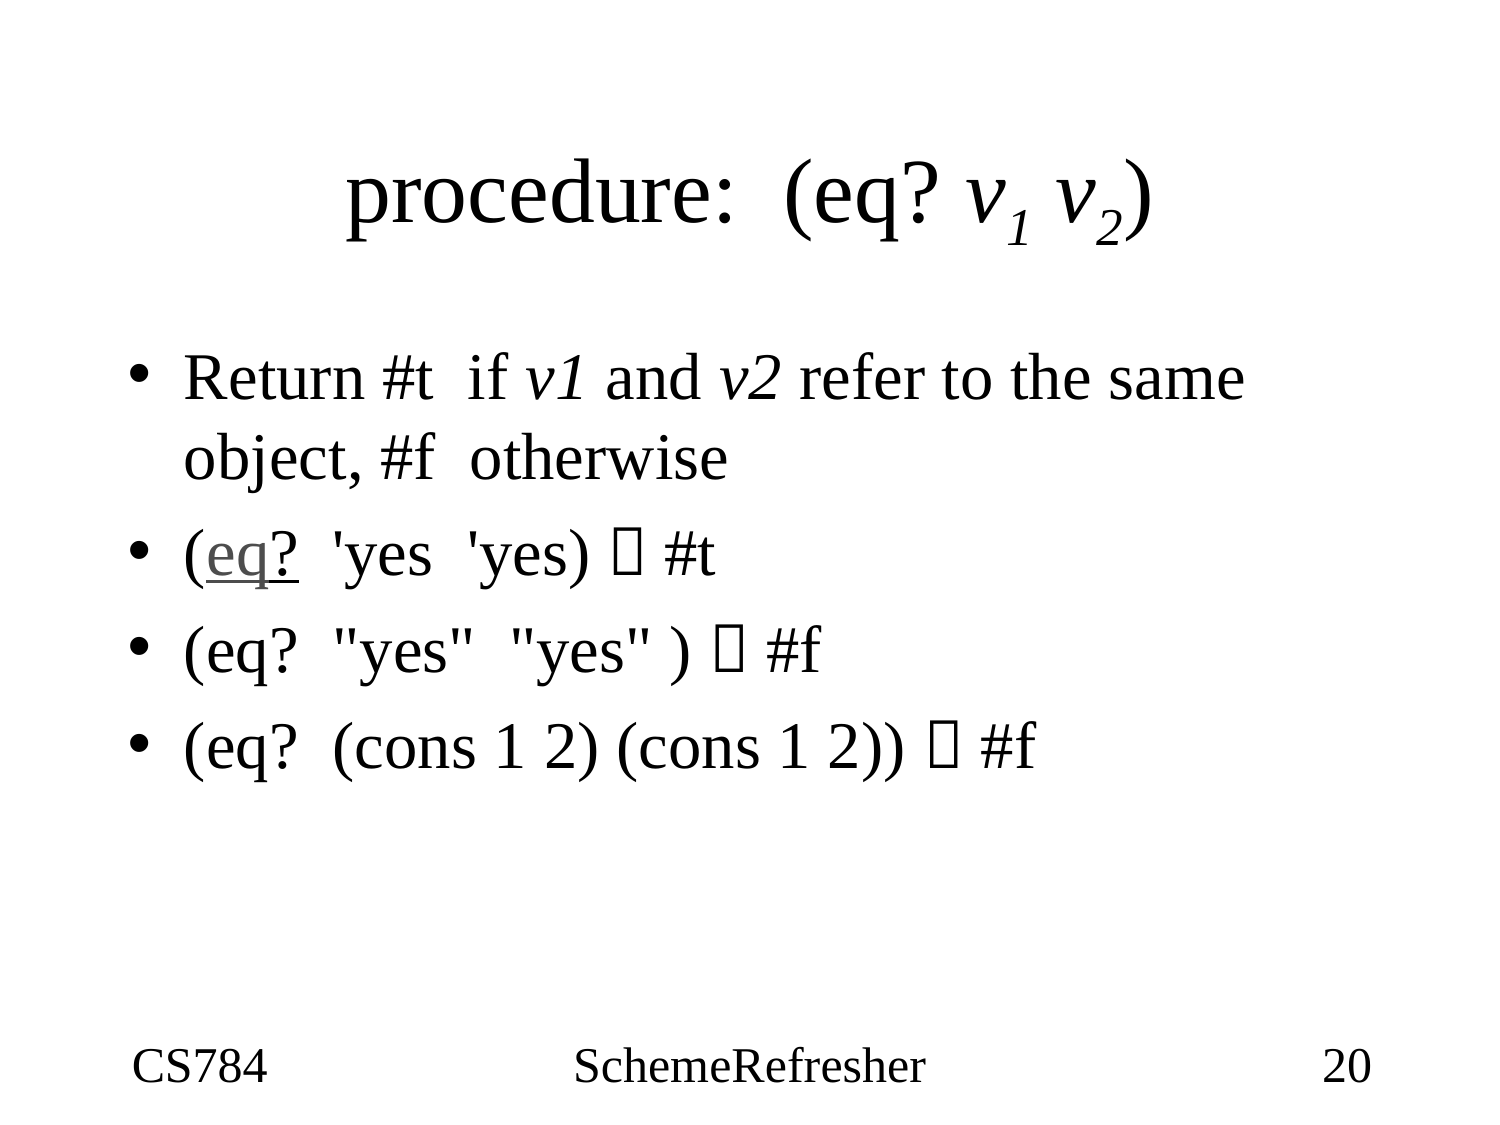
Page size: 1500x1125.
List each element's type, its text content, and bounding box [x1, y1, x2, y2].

slide_number CS784 [112, 994, 288, 1125]
slide_number 20 [1074, 1024, 1388, 1101]
title procedure: (eq? v1 v2) [112, 99, 1388, 288]
list Return #t if v1 and v2 refer to the same object, #f otherwise (eq? 'yes 'yes)  #t (eq? "yes" "yes" )  #f (eq? (cons 1 2) (cons 1 2))  #f [112, 324, 1388, 1000]
footer SchemeRefresher [512, 1024, 988, 1101]
